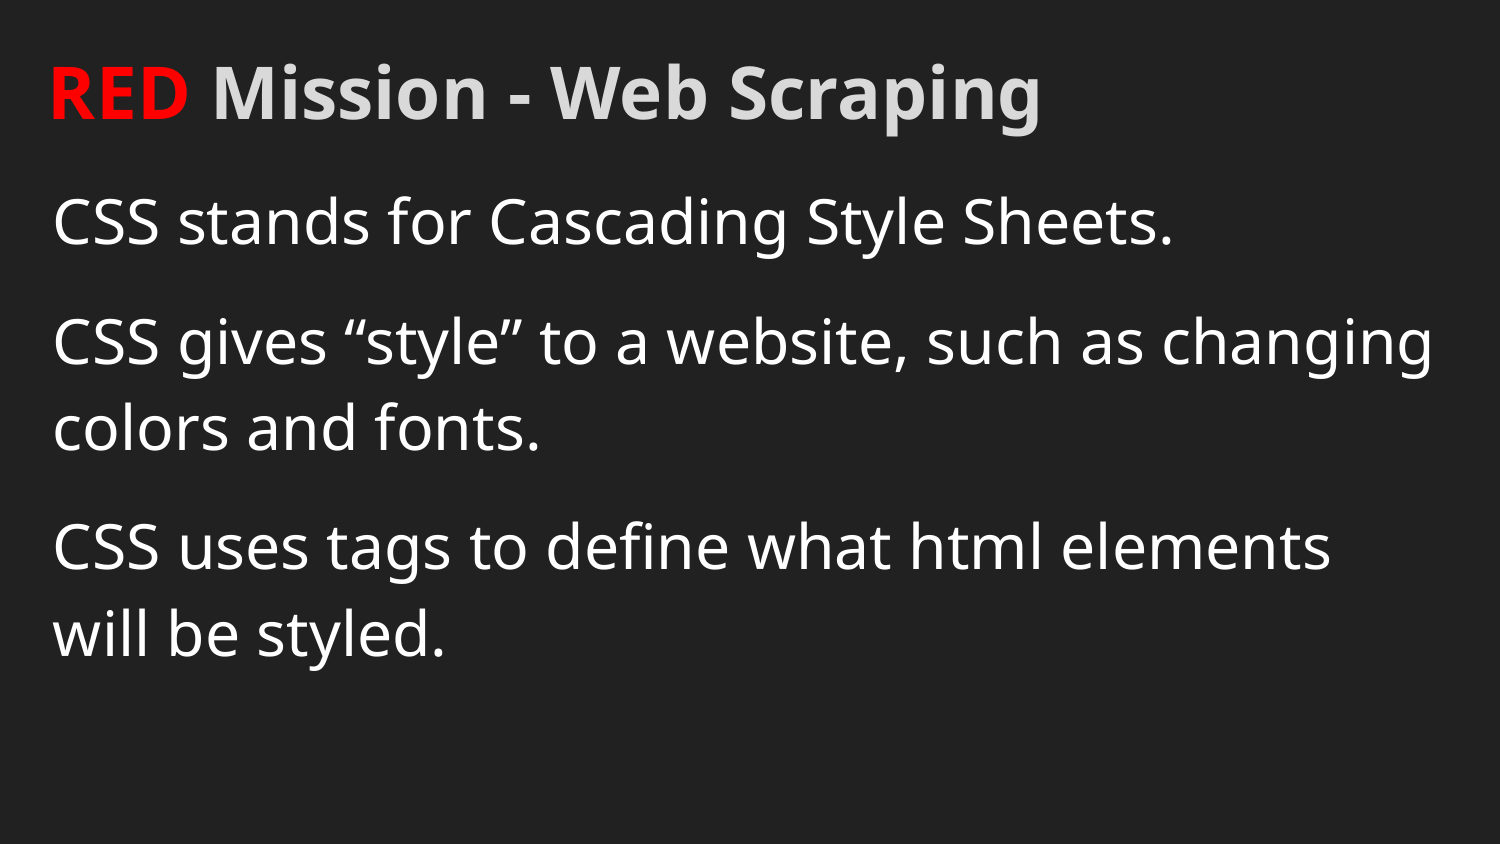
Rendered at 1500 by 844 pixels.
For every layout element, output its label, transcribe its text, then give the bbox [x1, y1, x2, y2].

list CSS stands for Cascading Style Sheets. CSS gives “style” to a website, such as changing colors and fonts. CSS uses tags to define what html elements will be styled. [37, 156, 1462, 820]
title RED Mission - Web Scraping [32, 31, 1431, 126]
